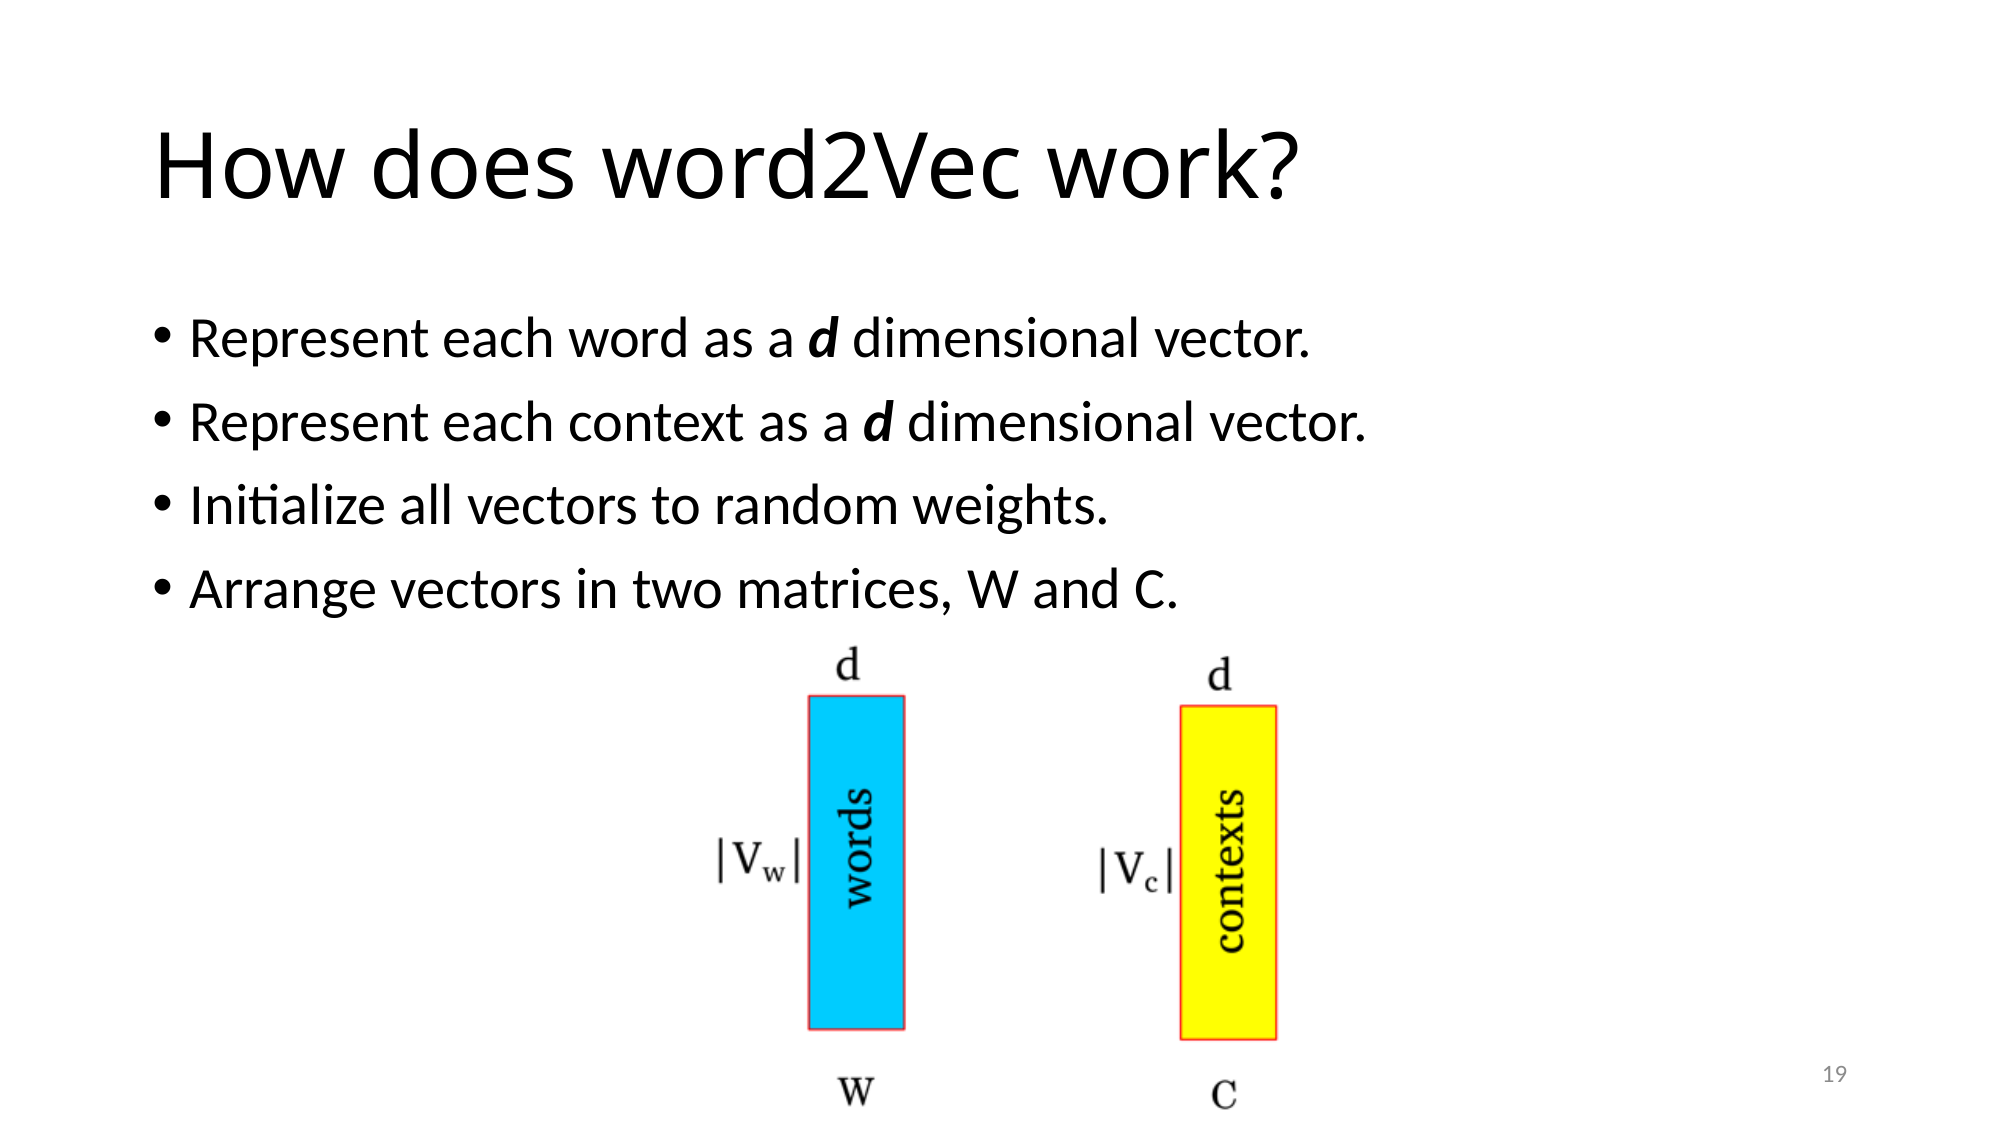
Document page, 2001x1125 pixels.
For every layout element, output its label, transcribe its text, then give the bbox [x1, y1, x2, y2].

list Represent each word as a d dimensional vector. Represent each context as a d dimensional vector. Initialize all vectors to random weights. Arrange vectors in two matrices, W and C. [137, 299, 1863, 1014]
slide_number 19 [1412, 1042, 1863, 1103]
title How does word2Vec work? [137, 59, 1863, 278]
picture [701, 633, 1299, 1119]
